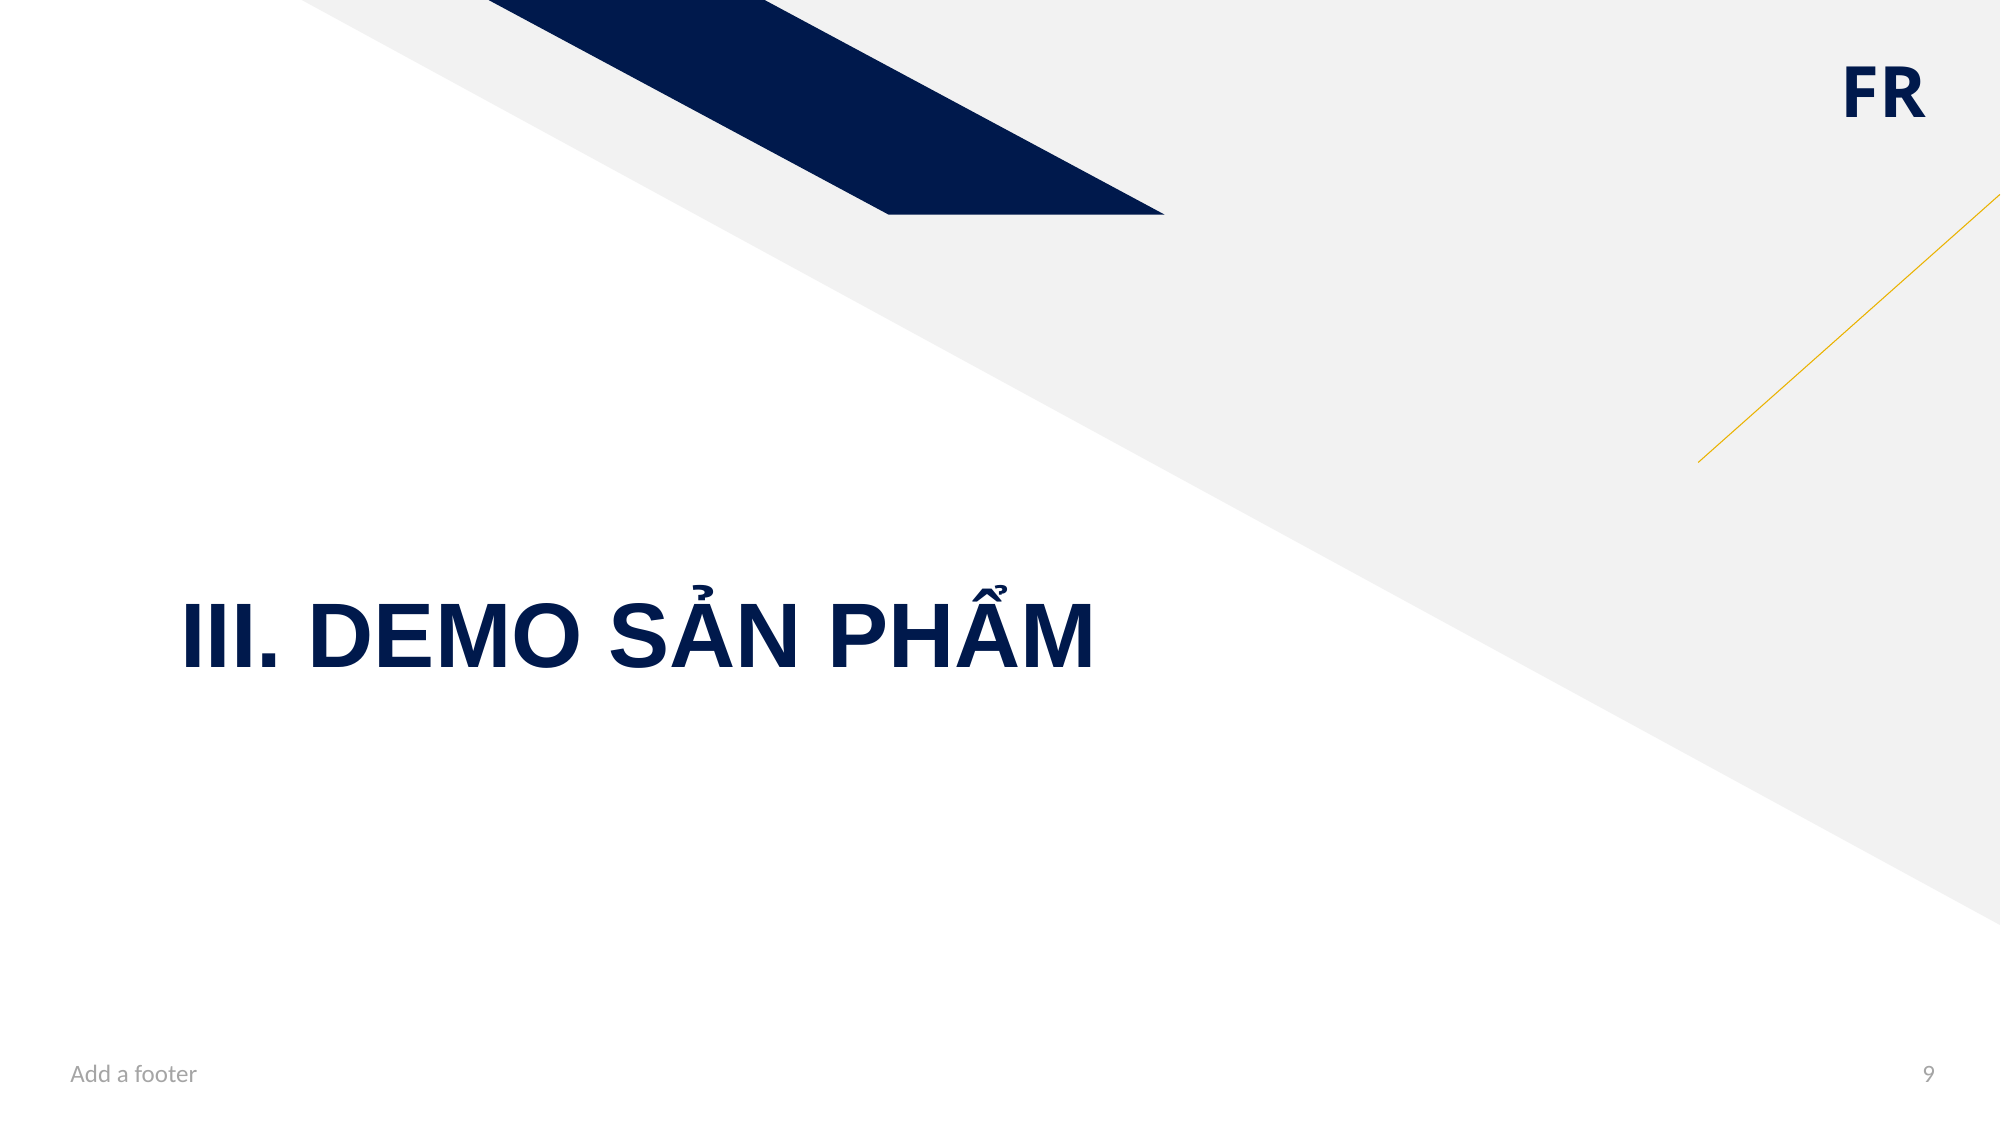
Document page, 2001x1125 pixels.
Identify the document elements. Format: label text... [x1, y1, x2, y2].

footer Add a footer [55, 1042, 731, 1103]
slide_number 9 [1828, 1042, 1950, 1103]
title III. DEMO SẢN PHẨM [165, 487, 1370, 688]
